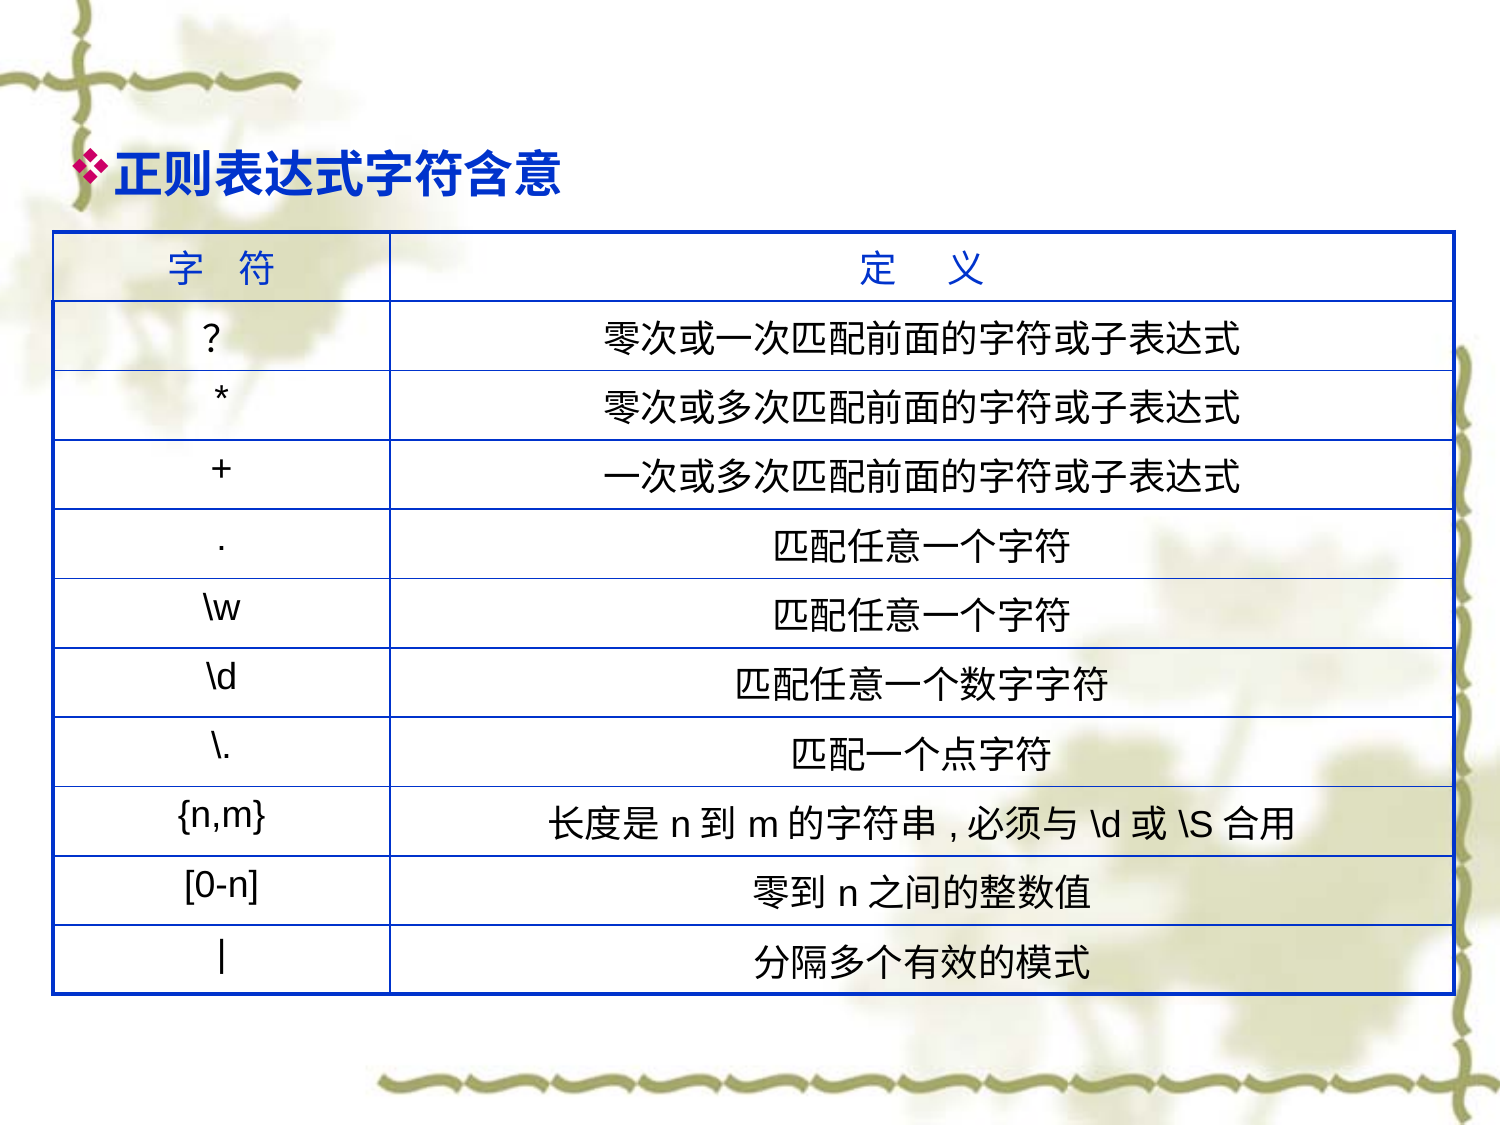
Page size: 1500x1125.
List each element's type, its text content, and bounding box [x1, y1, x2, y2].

table_cell \w [55, 579, 389, 647]
table_cell \d [55, 649, 389, 716]
title 正则表达式字符含意 [52, 136, 1455, 230]
table_header 定 义 [391, 234, 1452, 300]
table_cell 一次或多次匹配前面的字符或子表达式 [391, 441, 1452, 508]
table_cell ？ [55, 302, 389, 370]
table_cell {n,m} [55, 787, 389, 855]
table_cell 零次或一次匹配前面的字符或子表达式 [391, 302, 1452, 370]
table_cell 匹配任意一个数字字符 [391, 649, 1452, 716]
table_cell 分隔多个有效的模式 [391, 926, 1452, 992]
table_cell [0-n] [55, 857, 389, 924]
table_cell + [55, 441, 389, 508]
table_cell 零次或多次匹配前面的字符或子表达式 [391, 371, 1452, 439]
table_cell 匹配任意一个字符 [391, 579, 1452, 647]
table_header 字 符 [54, 234, 389, 300]
table_cell 匹配任意一个字符 [391, 510, 1452, 578]
table_cell 零到n之间的整数值 [391, 857, 1452, 924]
table_cell \. [55, 718, 389, 786]
table_cell . [55, 510, 389, 578]
table_cell | [55, 926, 389, 992]
picture [0, 0, 1500, 1125]
table_cell 长度是n到m的字符串,必须与\d或\S合用 [391, 787, 1452, 855]
table_cell * [55, 371, 389, 439]
table_cell 匹配一个点字符 [391, 718, 1452, 786]
